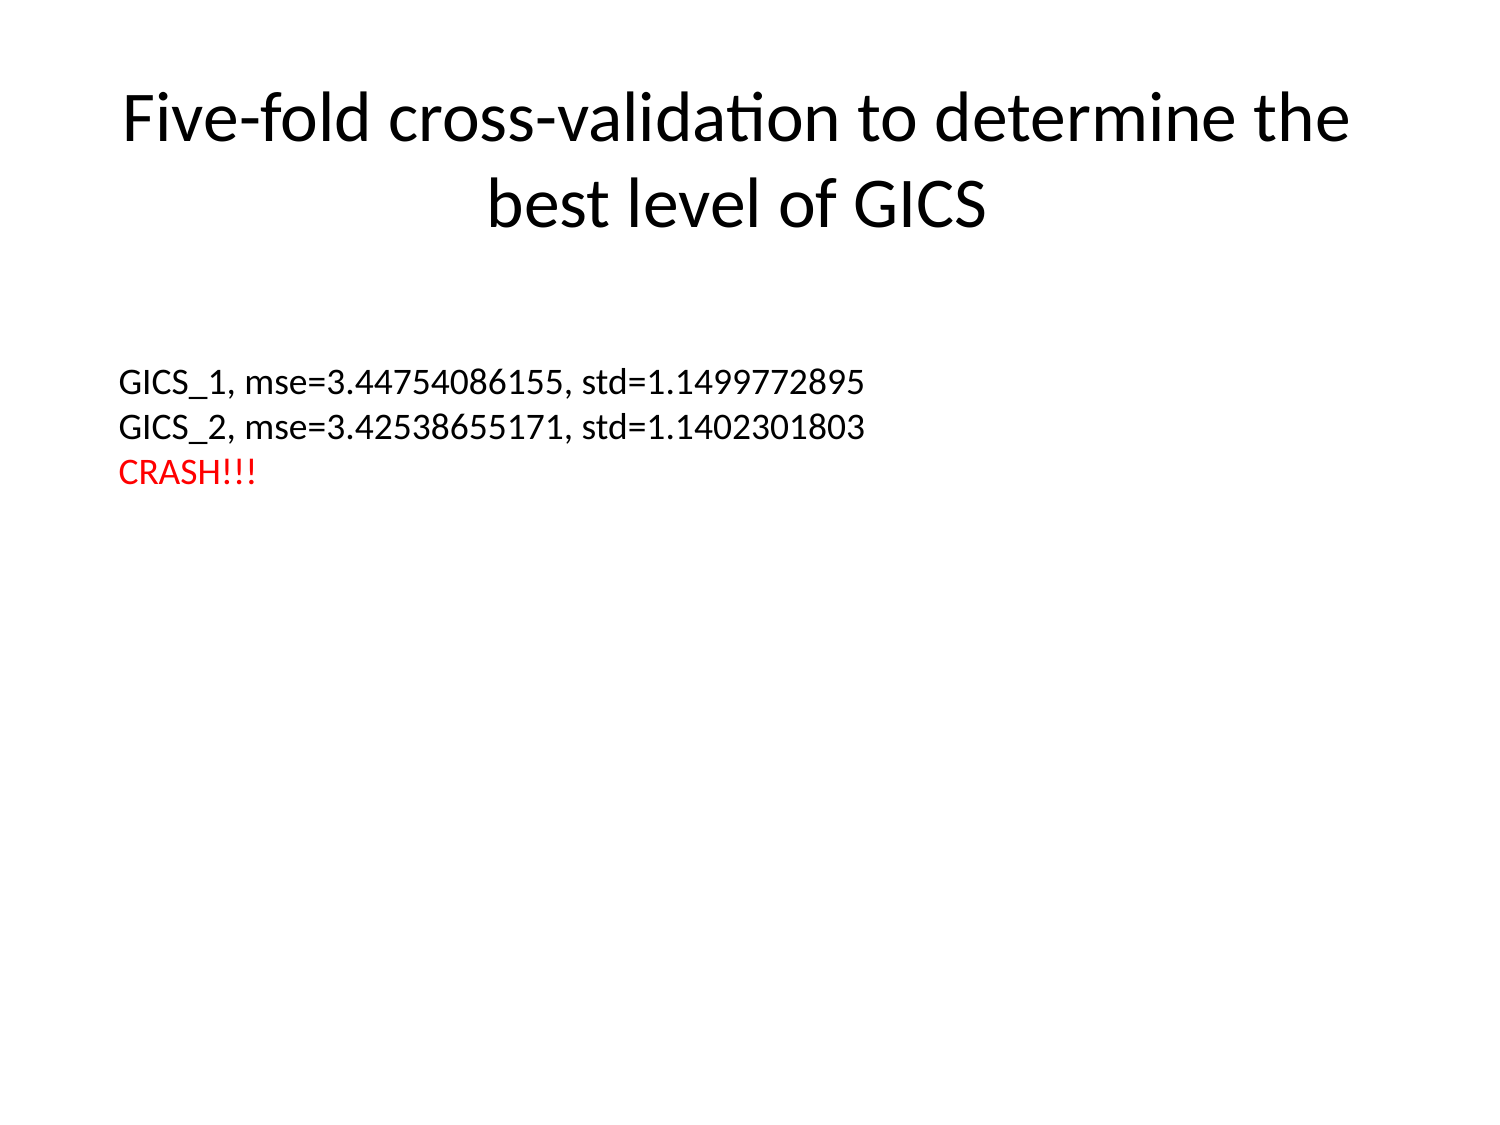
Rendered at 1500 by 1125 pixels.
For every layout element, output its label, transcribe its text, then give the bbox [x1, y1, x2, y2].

title Five-fold cross-validation to determine the best level of GICS [62, 62, 1413, 250]
text_box GICS_1, mse=3.44754086155, std=1.1499772895 GICS_2, mse=3.42538655171, std=1.1402301803 CRASH!!! [103, 349, 890, 500]
